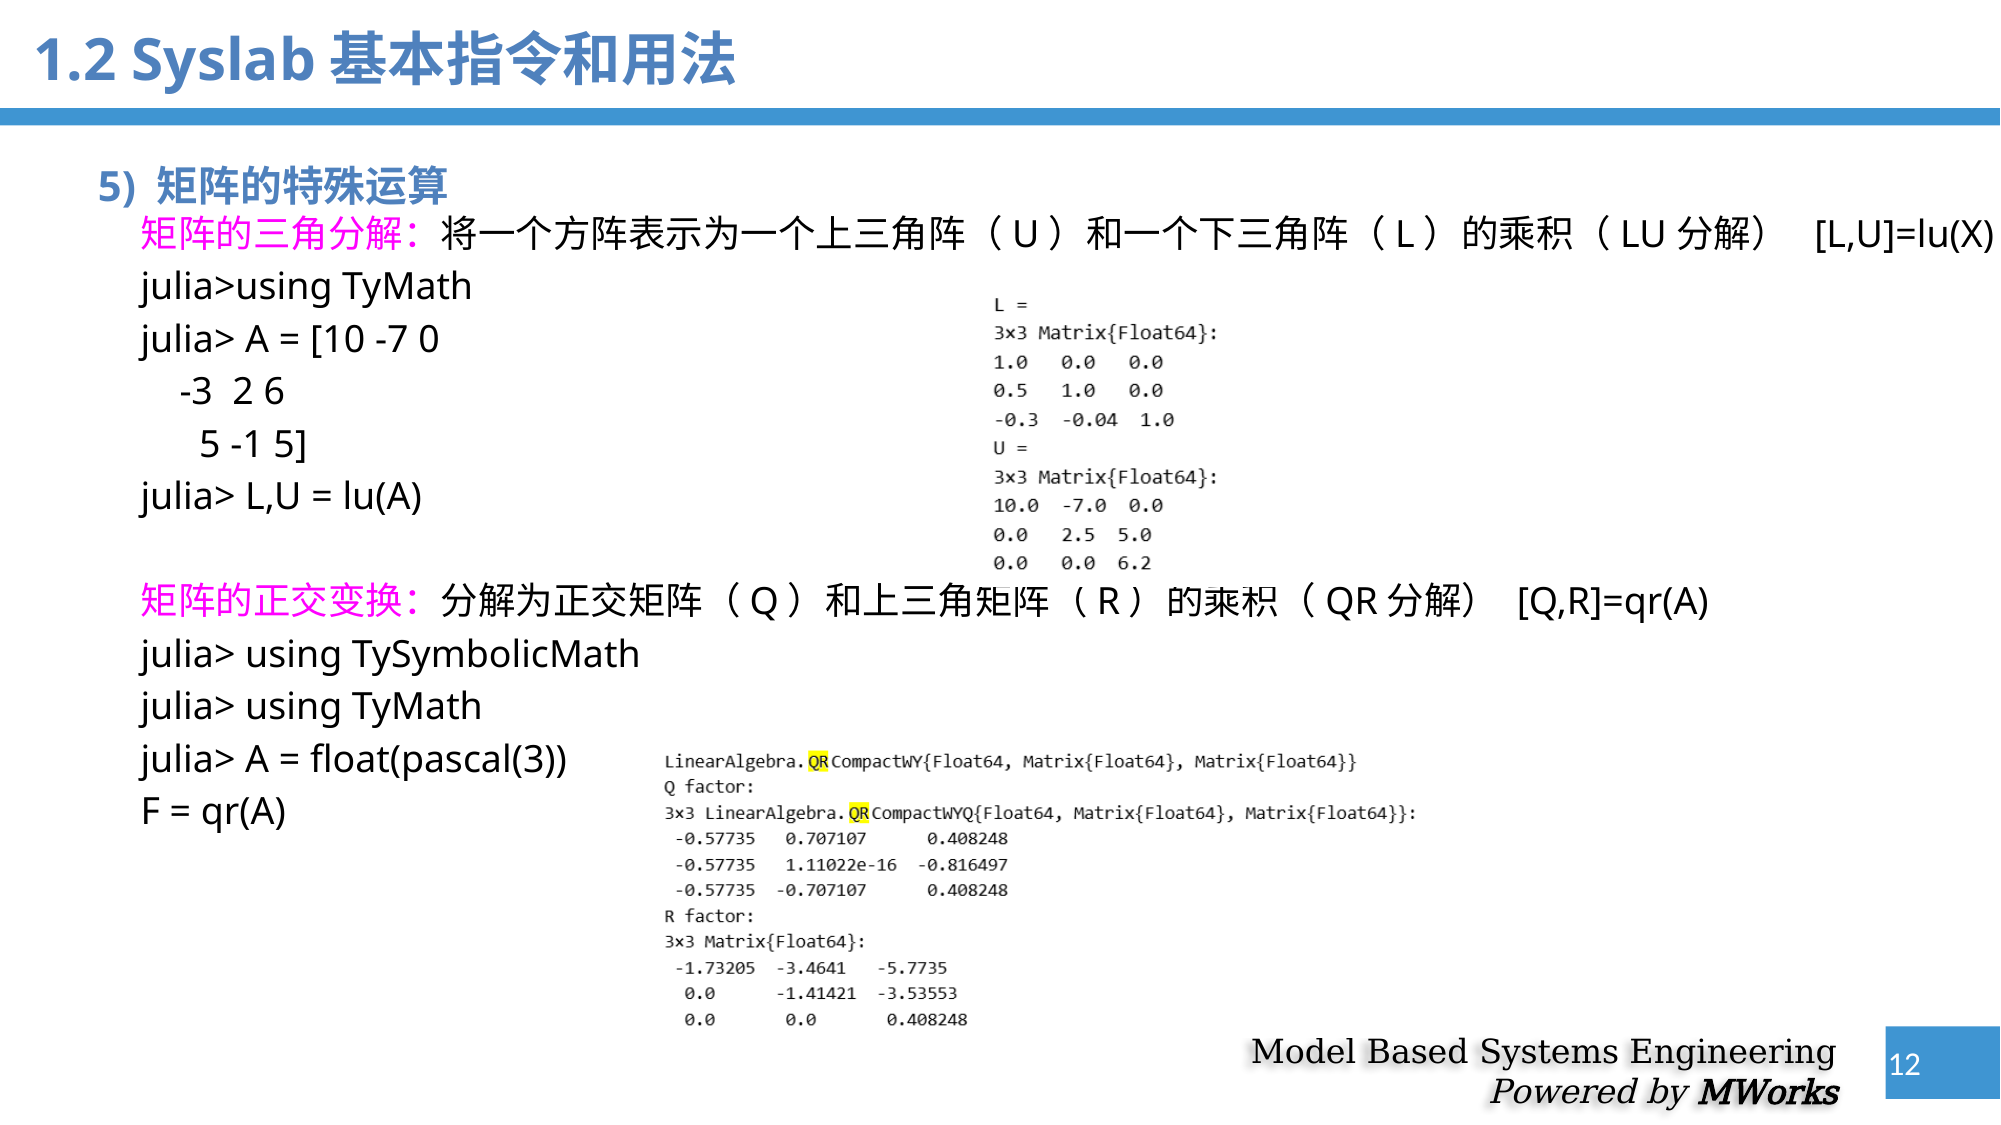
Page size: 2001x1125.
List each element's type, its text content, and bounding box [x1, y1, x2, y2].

text_box 5) 矩阵的特殊运算 [20, 140, 1774, 244]
picture [976, 283, 1297, 588]
text_box 1.2 Syslab基本指令和用法 [18, 14, 1233, 99]
picture [657, 739, 1430, 1038]
text_box 矩阵的三角分解：将一个方阵表示为一个上三角阵（U）和一个下三角阵（L）的乘积（LU分解） [L,U]=lu(X) julia>using TyMath julia> A = [10 -7 0 -3 2 6 5 -1 5] julia> L,U = lu(A) 矩阵的正交变换：分解为正交矩阵（Q）和上三角矩阵（R）的乘积（QR分解） [Q,R]=qr(A) julia> using TySymbolicMath julia> using TyMath julia> A = float(pascal(3)) F = qr(A) [125, 202, 2000, 1111]
